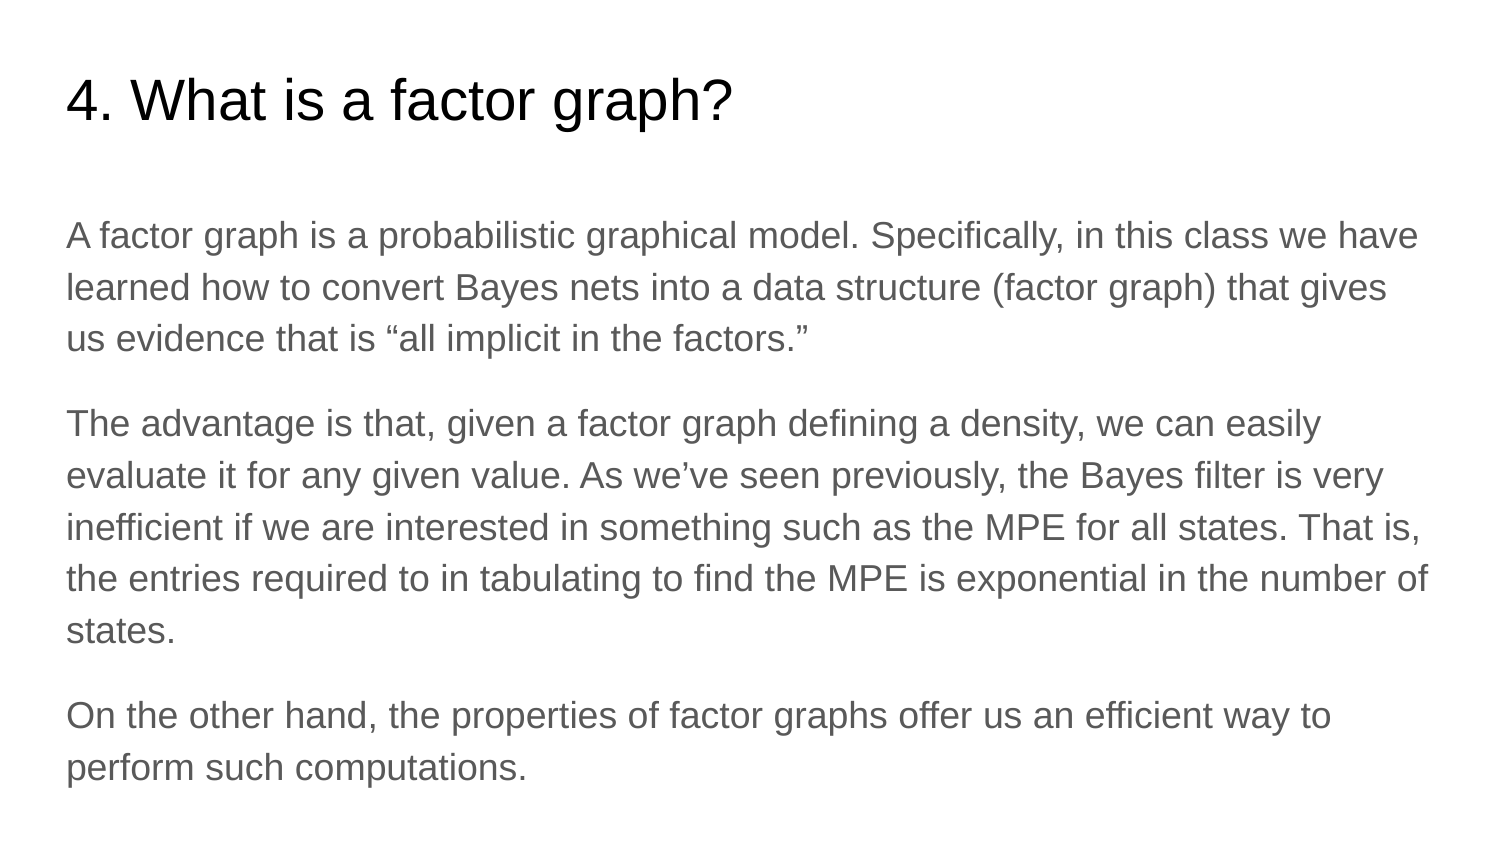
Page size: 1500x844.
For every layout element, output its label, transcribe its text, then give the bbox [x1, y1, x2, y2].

list A factor graph is a probabilistic graphical model. Specifically, in this class we have learned how to convert Bayes nets into a data structure (factor graph) that gives us evidence that is “all implicit in the factors.” The advantage is that, given a factor graph defining a density, we can easily evaluate it for any given value. As we’ve seen previously, the Bayes filter is very inefficient if we are interested in something such as the MPE for all states. That is, the entries required to in tabulating to find the MPE is exponential in the number of states. On the other hand, the properties of factor graphs offer us an efficient way to perform such computations. [51, 189, 1449, 750]
title 4. What is a factor graph? [51, 47, 1449, 142]
